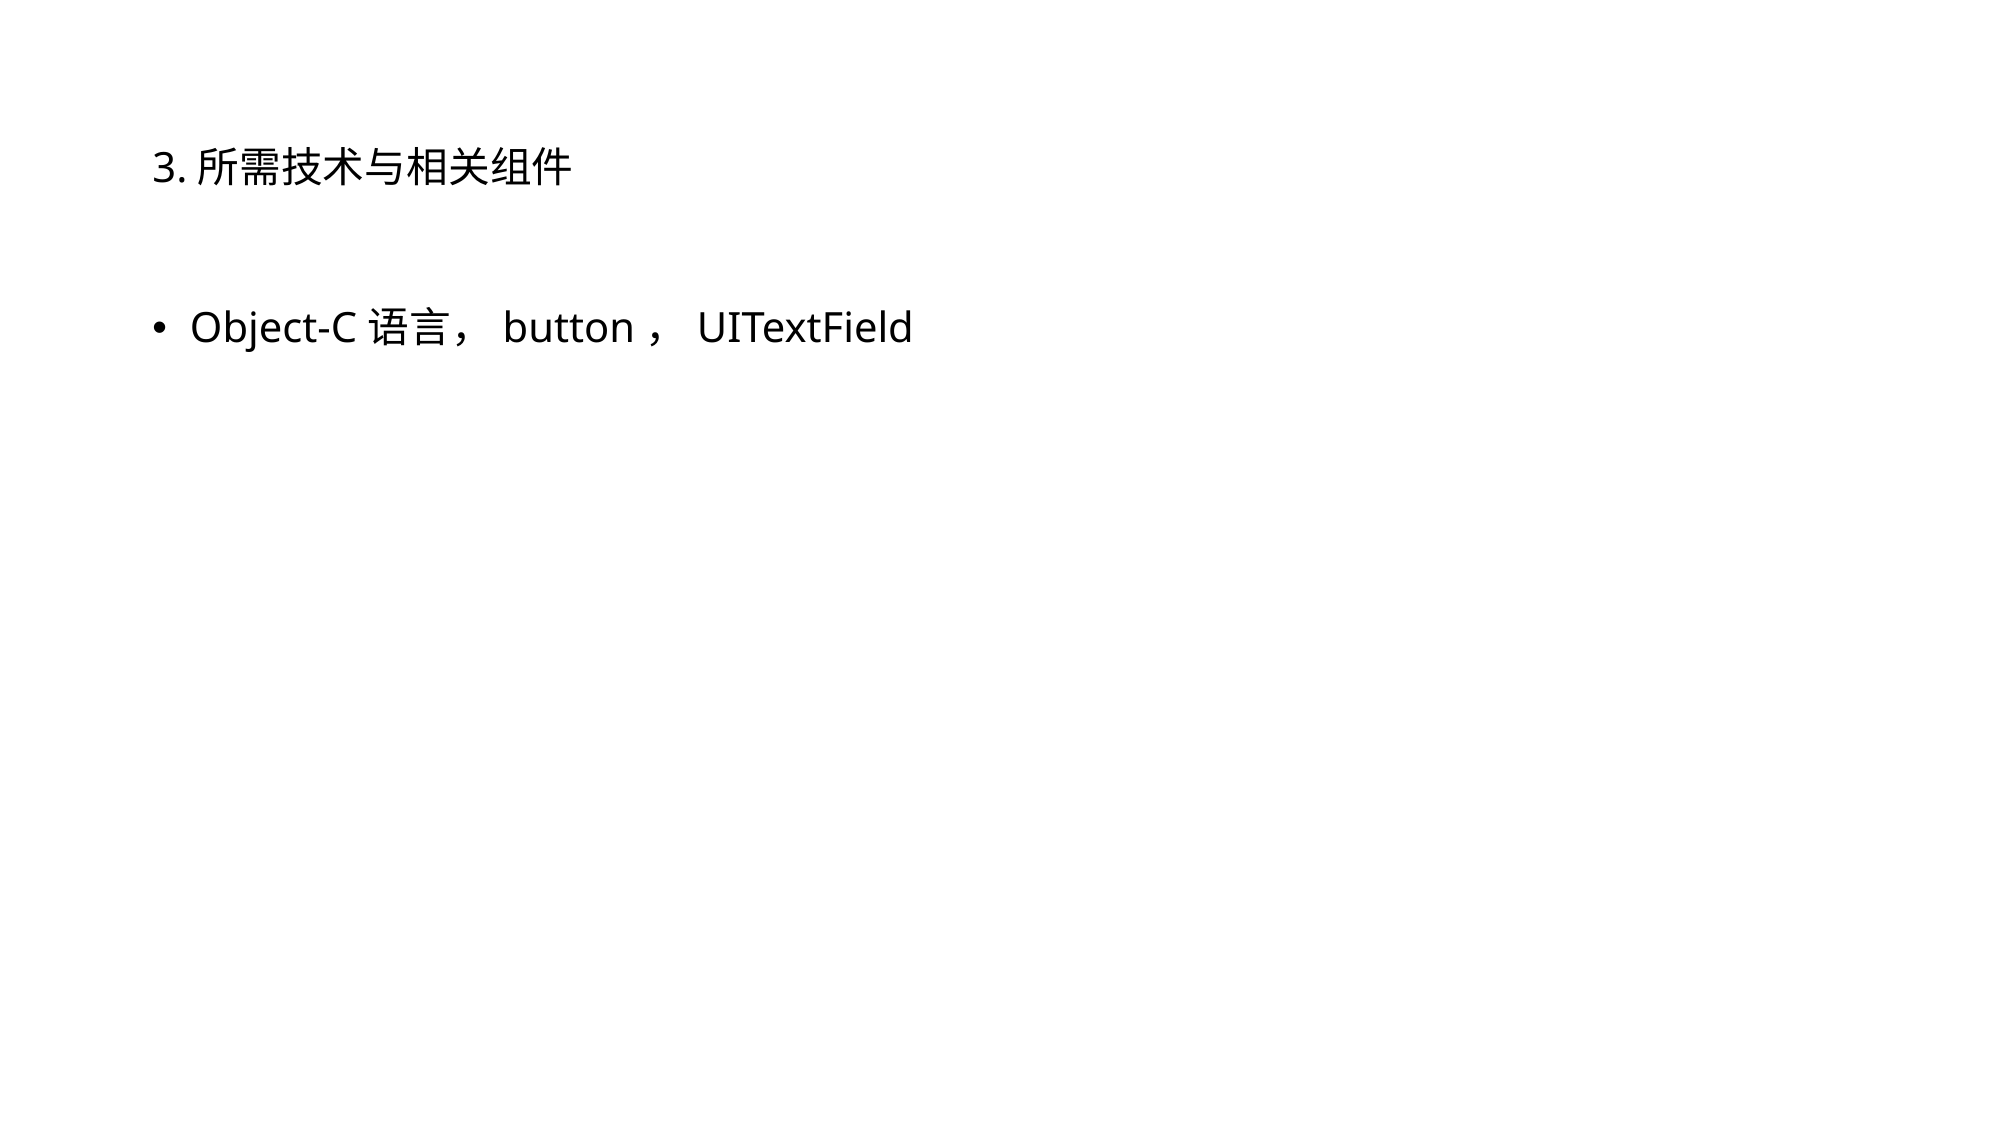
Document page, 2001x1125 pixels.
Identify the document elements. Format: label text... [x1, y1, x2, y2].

title 3.所需技术与相关组件 [137, 59, 1863, 278]
list Object-C语言，button，UITextField [137, 299, 1863, 1014]
